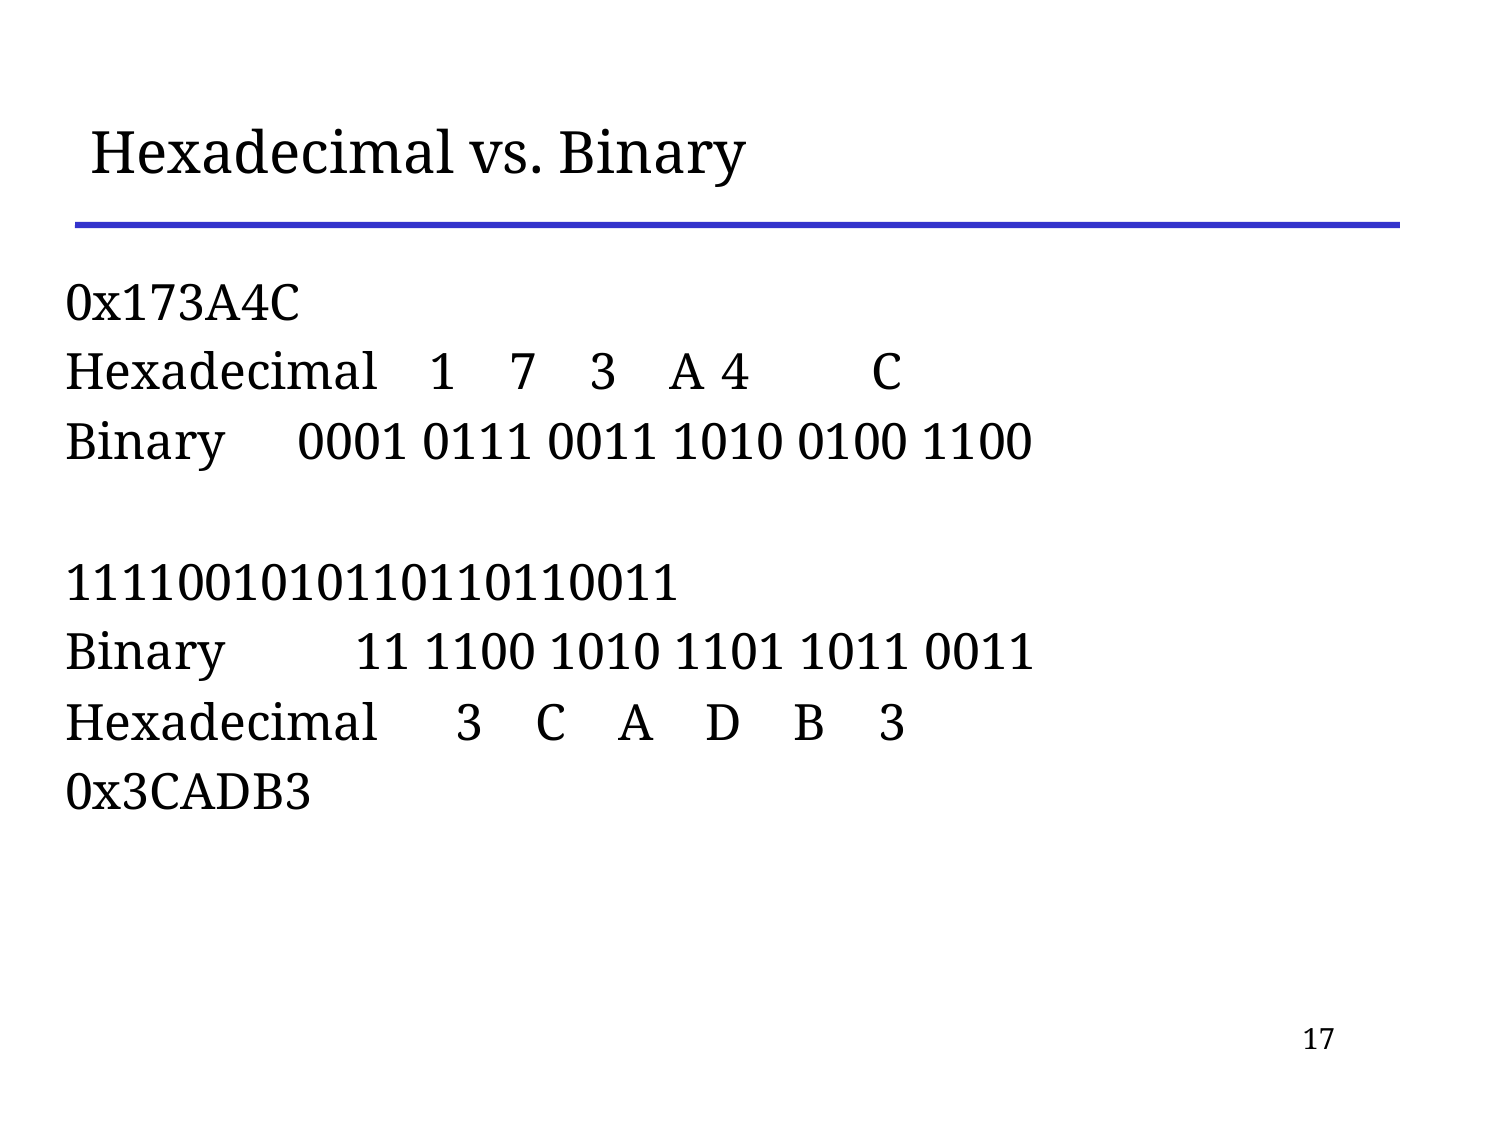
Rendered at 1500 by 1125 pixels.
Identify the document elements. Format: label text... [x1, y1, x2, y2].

list 0x173A4C Hexadecimal 1 7 3 A 4 C Binary 0001 0111 0011 1010 0100 1100 1111001010110110110011 Binary 11 1100 1010 1101 1011 0011 Hexadecimal 3 C A D B 3 0x3CADB3 [50, 262, 1450, 988]
slide_number 17 [1137, 1012, 1351, 1088]
title Hexadecimal vs. Binary [75, 75, 1400, 225]
